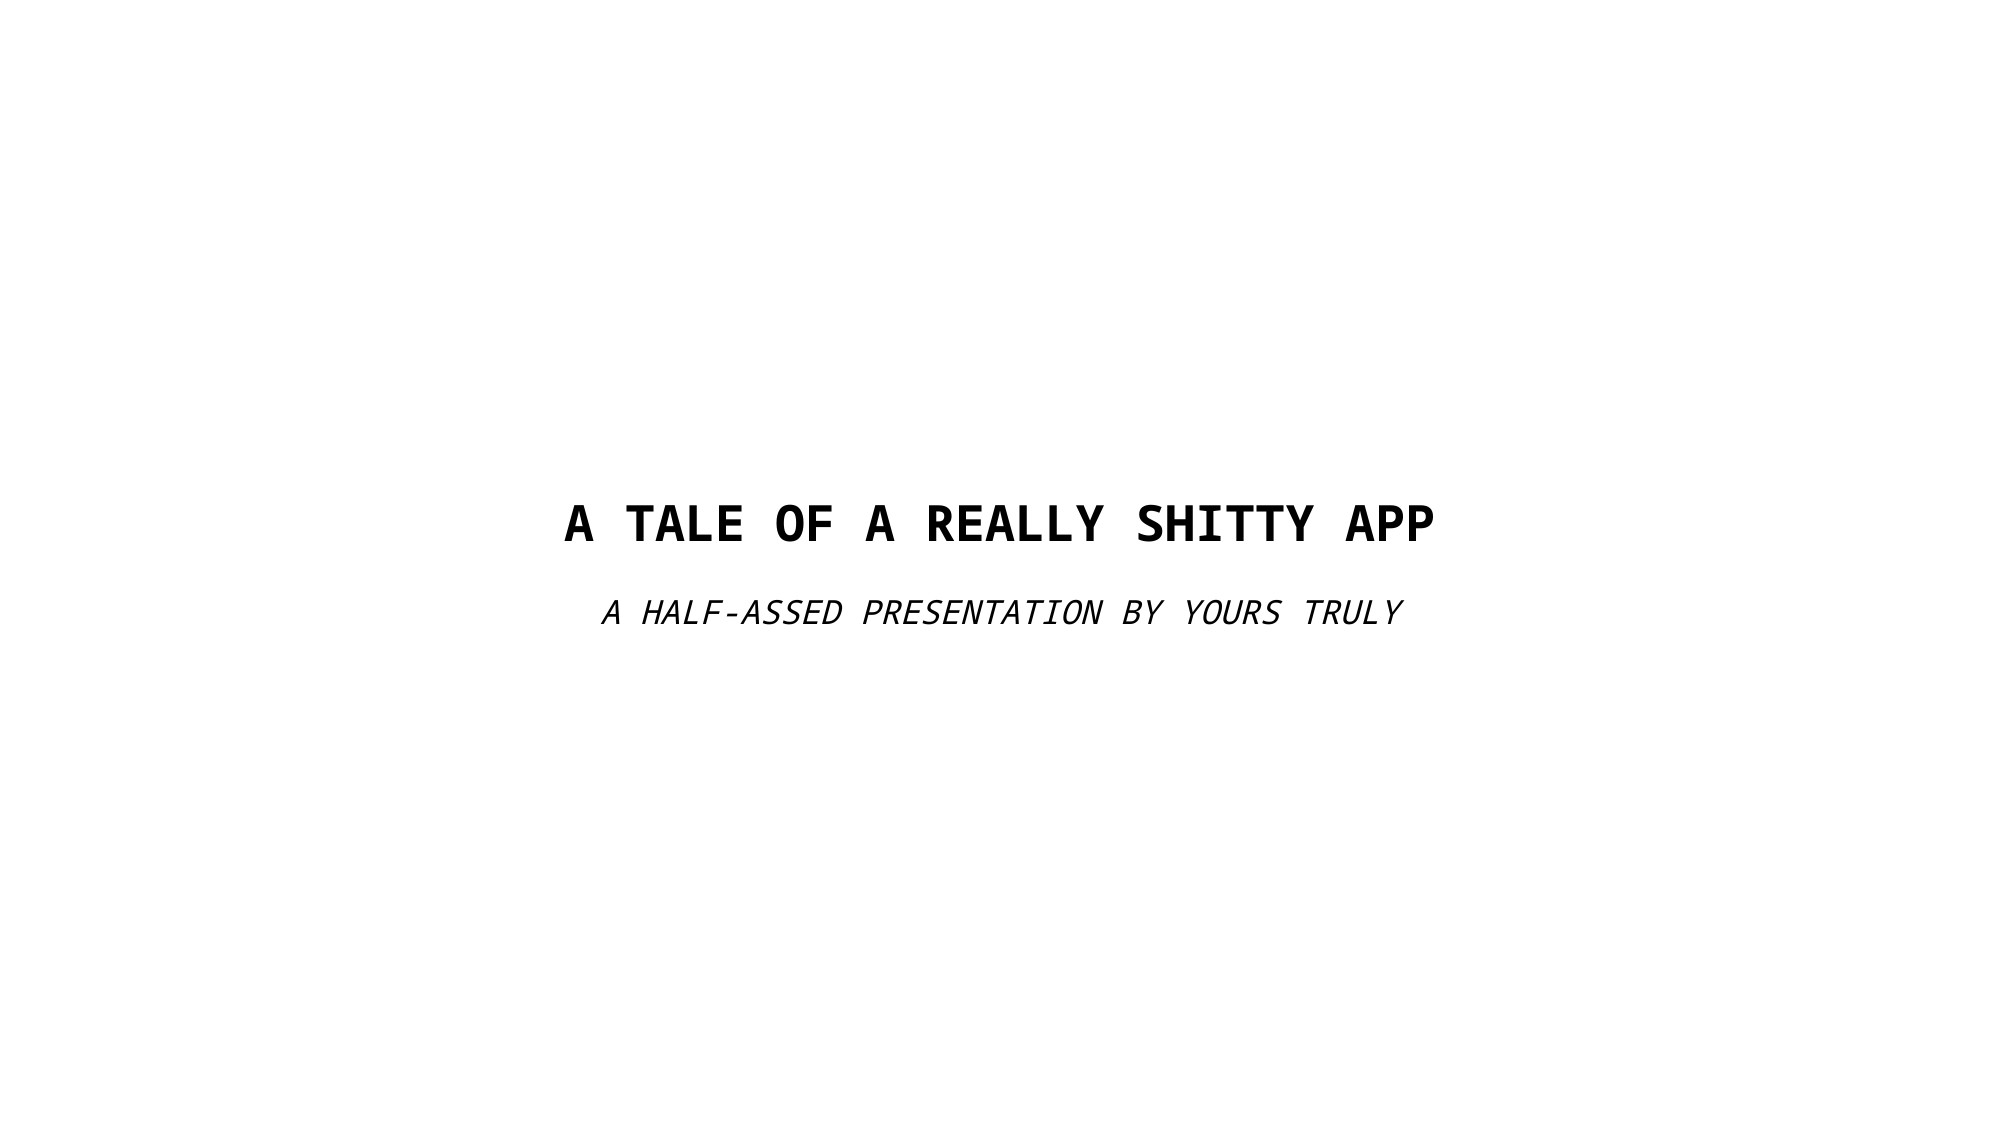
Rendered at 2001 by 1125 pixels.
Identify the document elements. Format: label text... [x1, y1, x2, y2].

text_box A tale of a really shitty app a half-assed presentation by yours truly [337, 484, 1663, 639]
